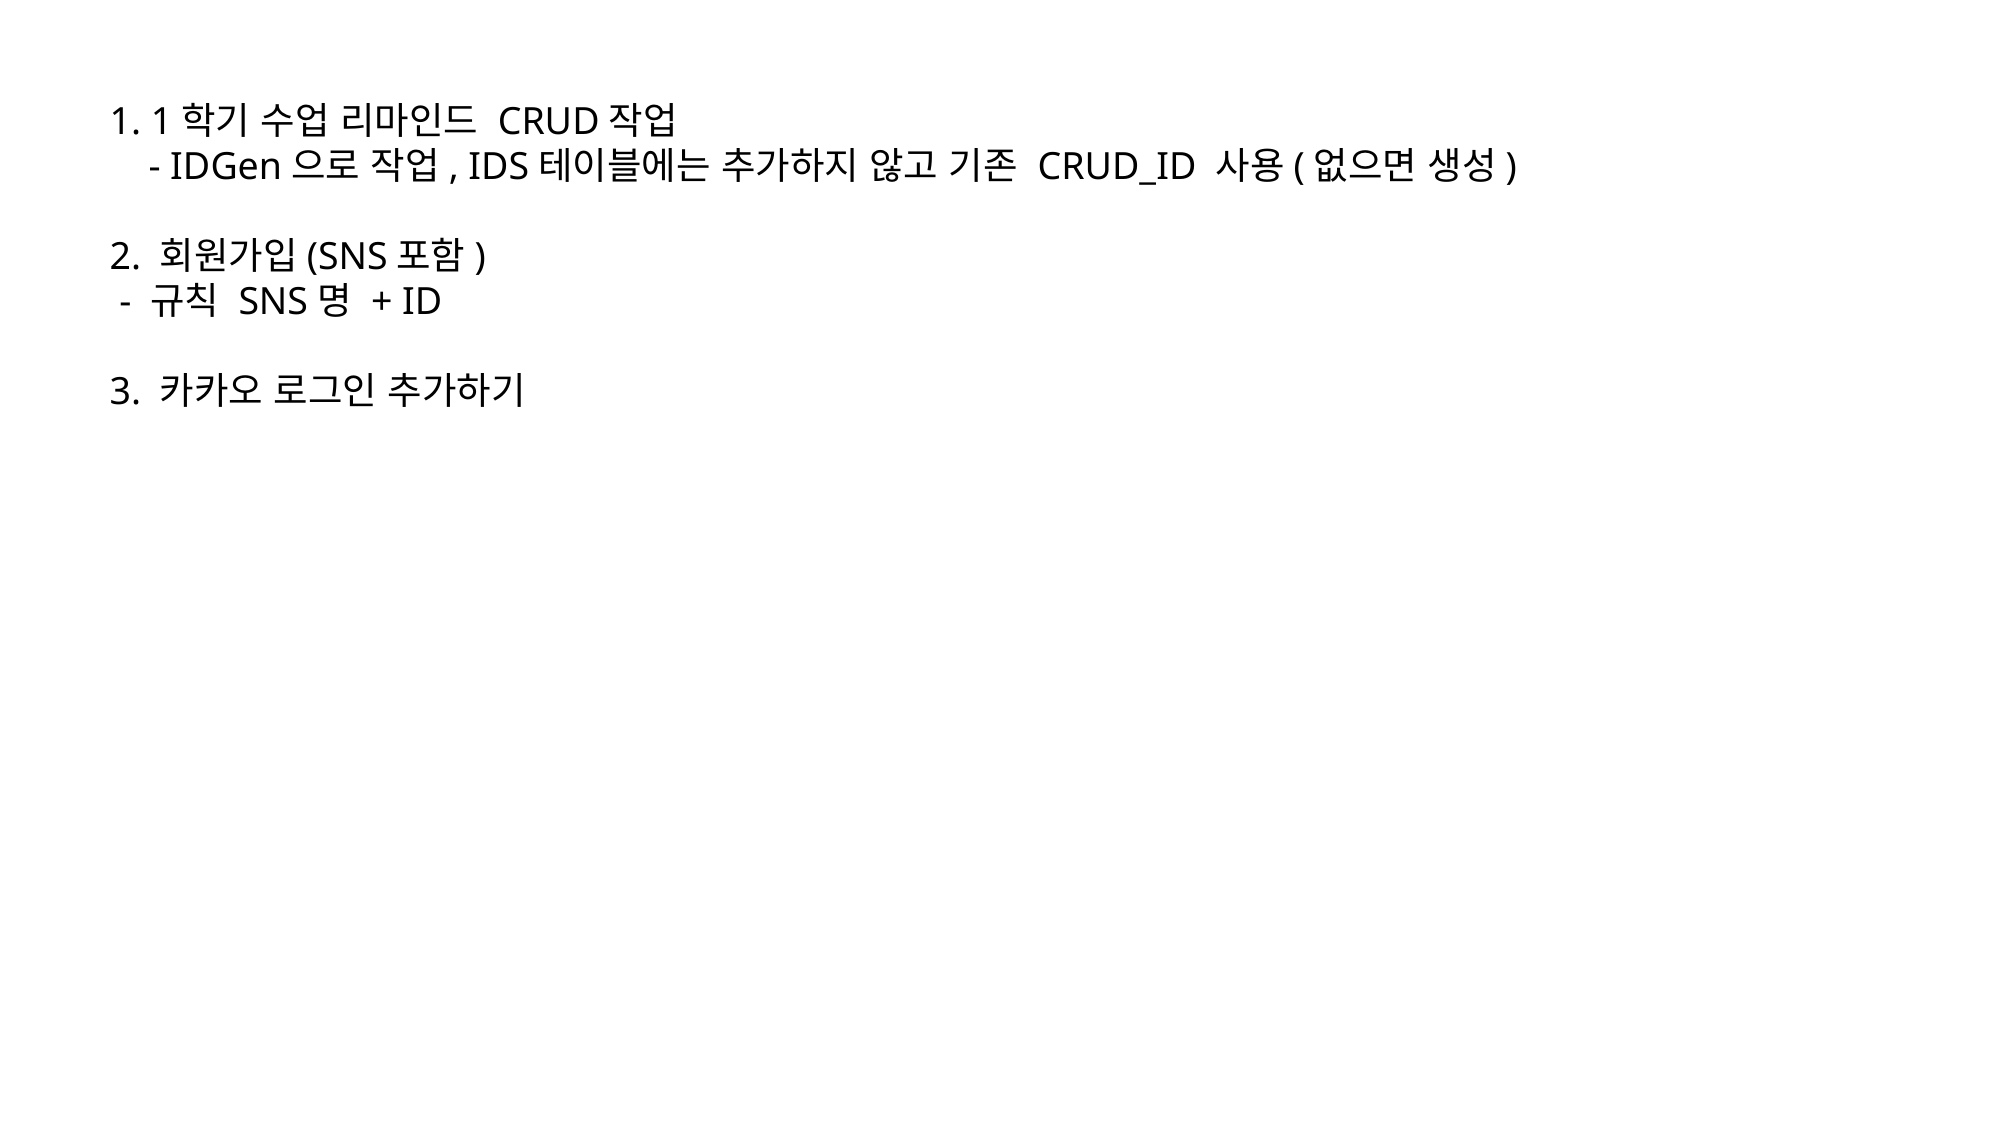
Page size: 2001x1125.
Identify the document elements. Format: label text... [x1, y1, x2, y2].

text_box 1. 1학기 수업 리마인드 CRUD작업 - IDGen으로 작업, IDS테이블에는 추가하지 않고 기존 CRUD_ID 사용(없으면 생성) 2. 회원가입(SNS포함) - 규칙 SNS명 + ID 3. 카카오 로그인 추가하기 [94, 89, 1532, 420]
